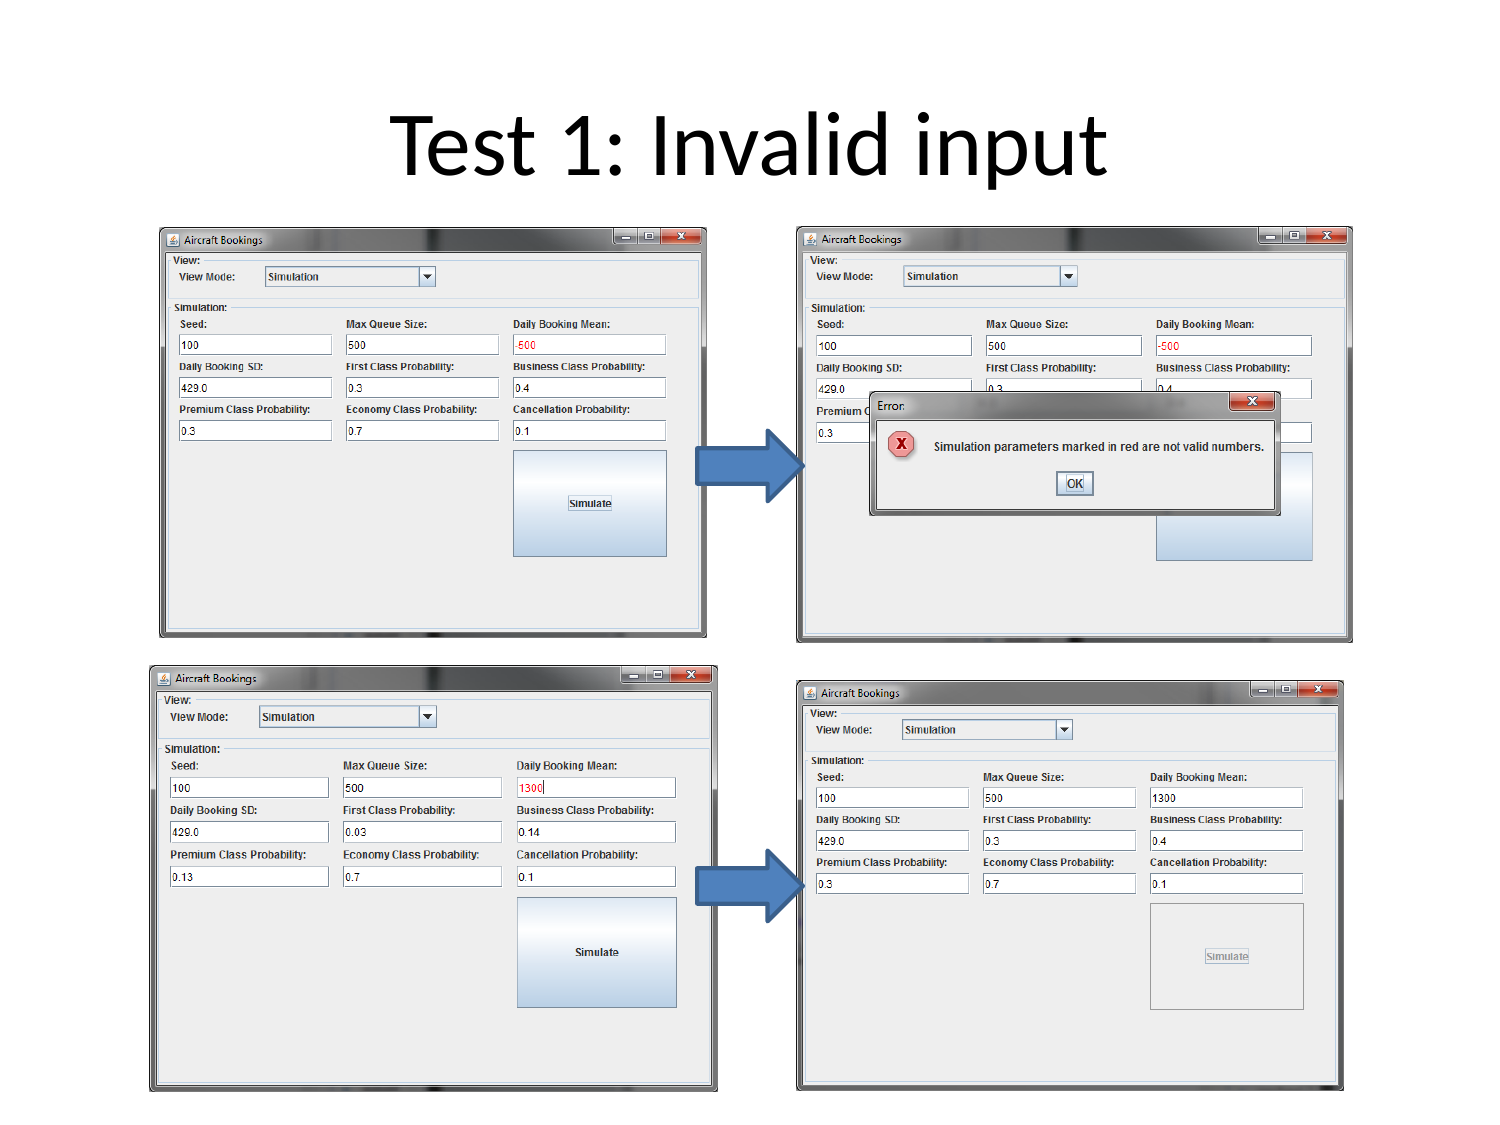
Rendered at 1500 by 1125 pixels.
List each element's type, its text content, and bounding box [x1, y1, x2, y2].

picture [159, 227, 707, 638]
text_box [712, 428, 791, 504]
picture [796, 680, 1344, 1092]
picture [149, 665, 718, 1092]
text_box [722, 848, 791, 924]
picture [796, 225, 1353, 644]
title Test 1: Invalid input [75, 45, 1425, 233]
